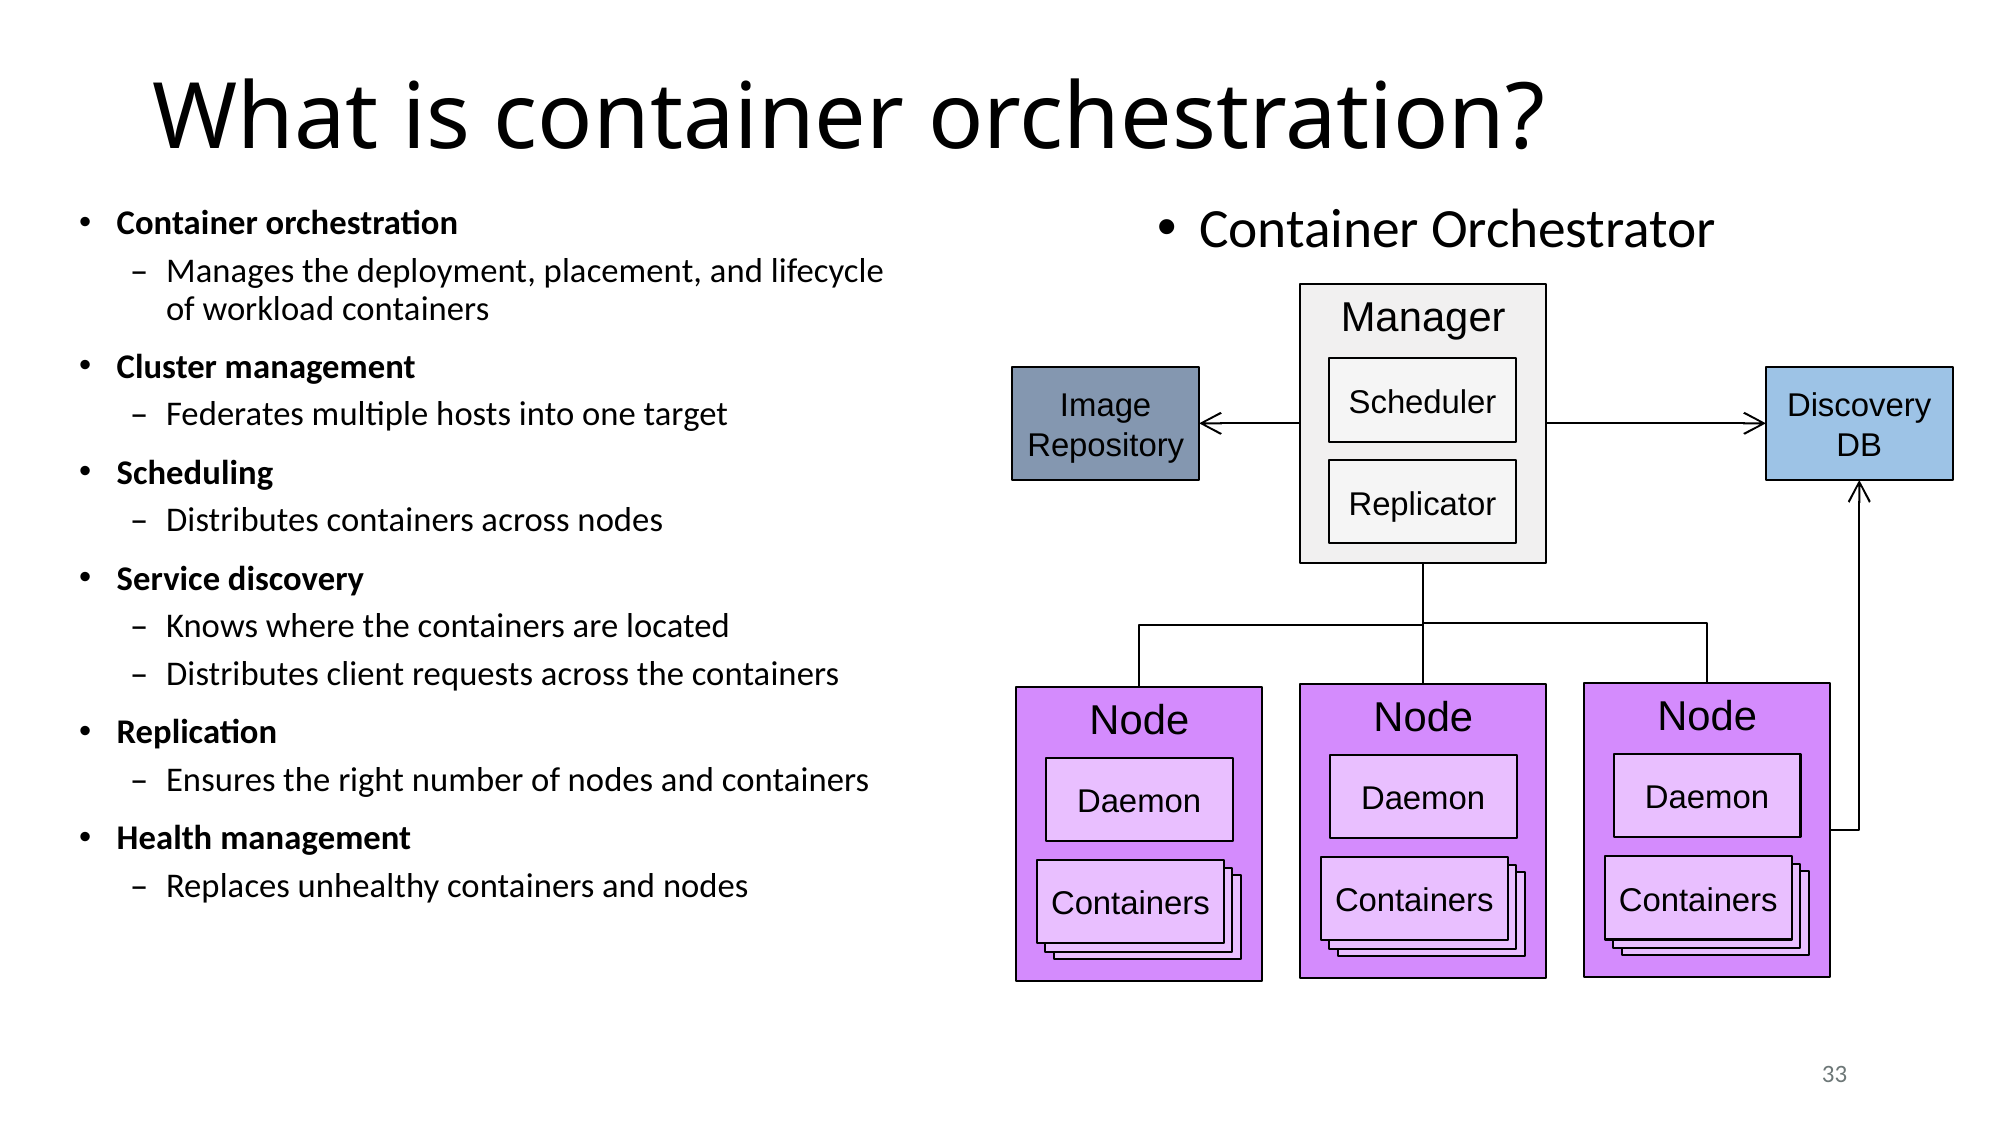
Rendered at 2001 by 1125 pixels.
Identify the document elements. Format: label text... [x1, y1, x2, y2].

slide_number 33 [1412, 1042, 1863, 1103]
title What is container orchestration? [137, 9, 1863, 228]
list Container Orchestrator [1065, 192, 1816, 267]
list Container orchestration Manages the deployment, placement, and lifecycle of workload containers Cluster management Federates multiple hosts into one target Scheduling Distributes containers across nodes Service discovery Knows where the containers are located Distributes client requests across the containers Replication Ensures the right number of nodes and containers Health management Replaces unhealthy containers and nodes [64, 197, 911, 1031]
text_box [1012, 283, 1953, 981]
